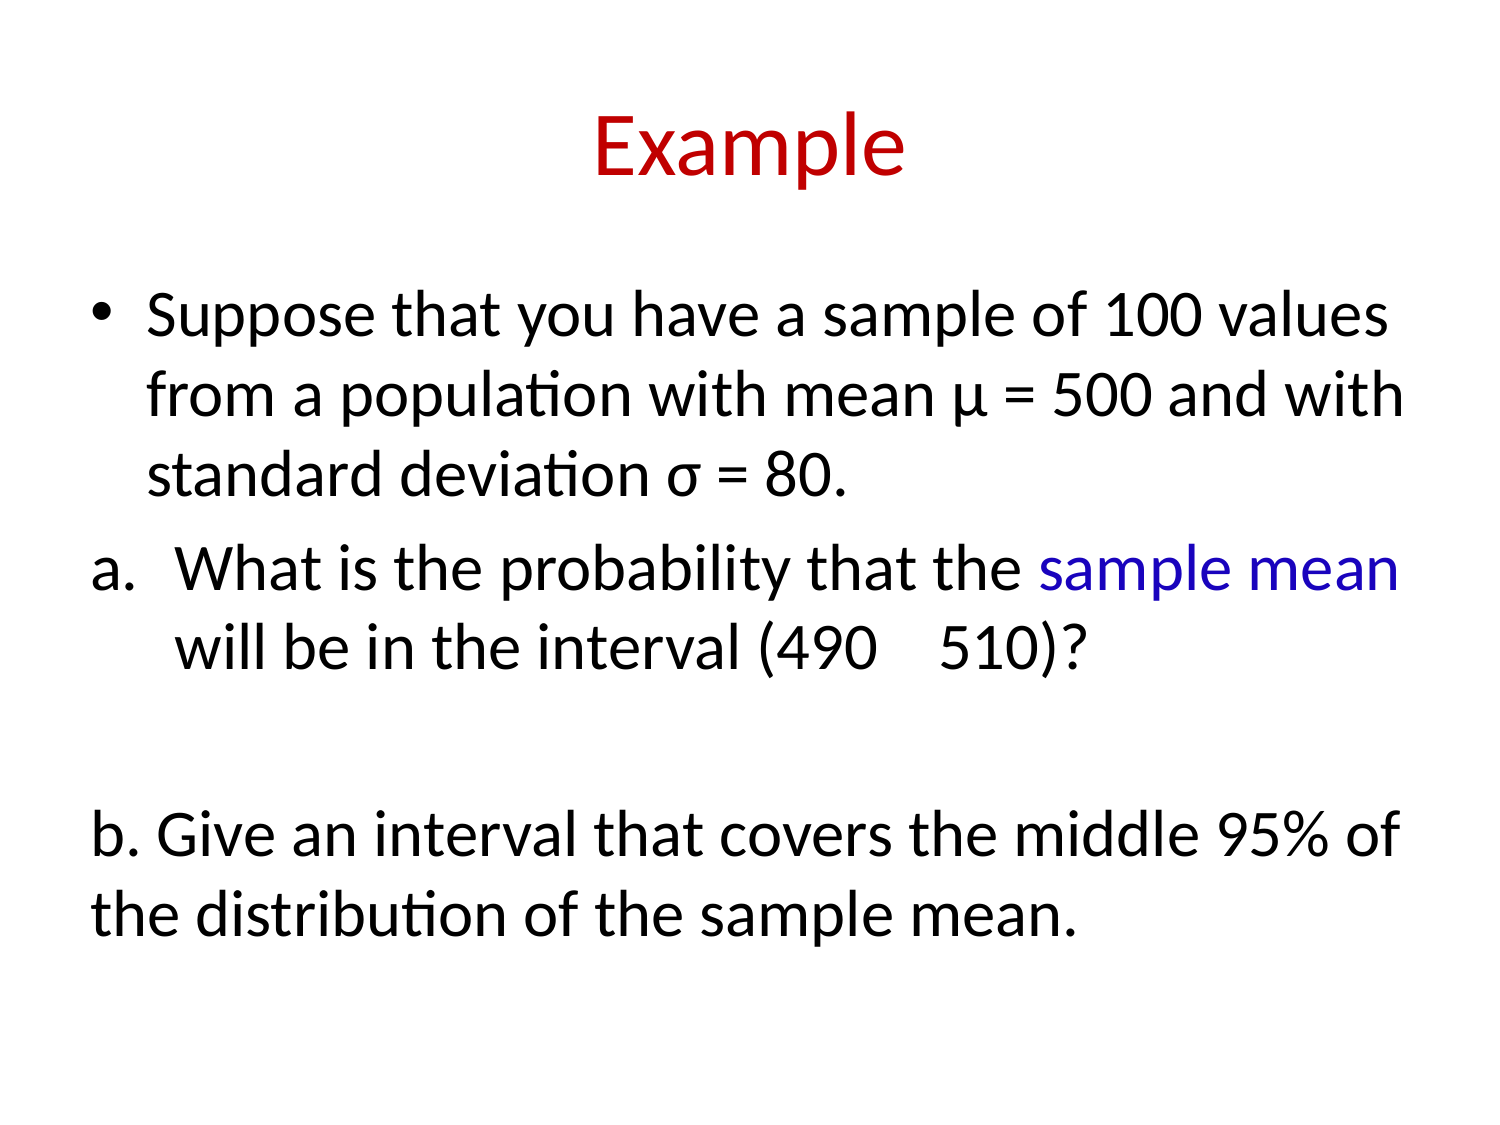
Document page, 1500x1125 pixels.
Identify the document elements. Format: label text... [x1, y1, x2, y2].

list Suppose that you have a sample of 100 values from a population with mean µ = 500 and with standard deviation σ = 80. What is the probability that the sample mean will be in the interval (490 510)? b. Give an interval that covers the middle 95% of the distribution of the sample mean. [75, 262, 1425, 1005]
title Example [75, 45, 1425, 233]
